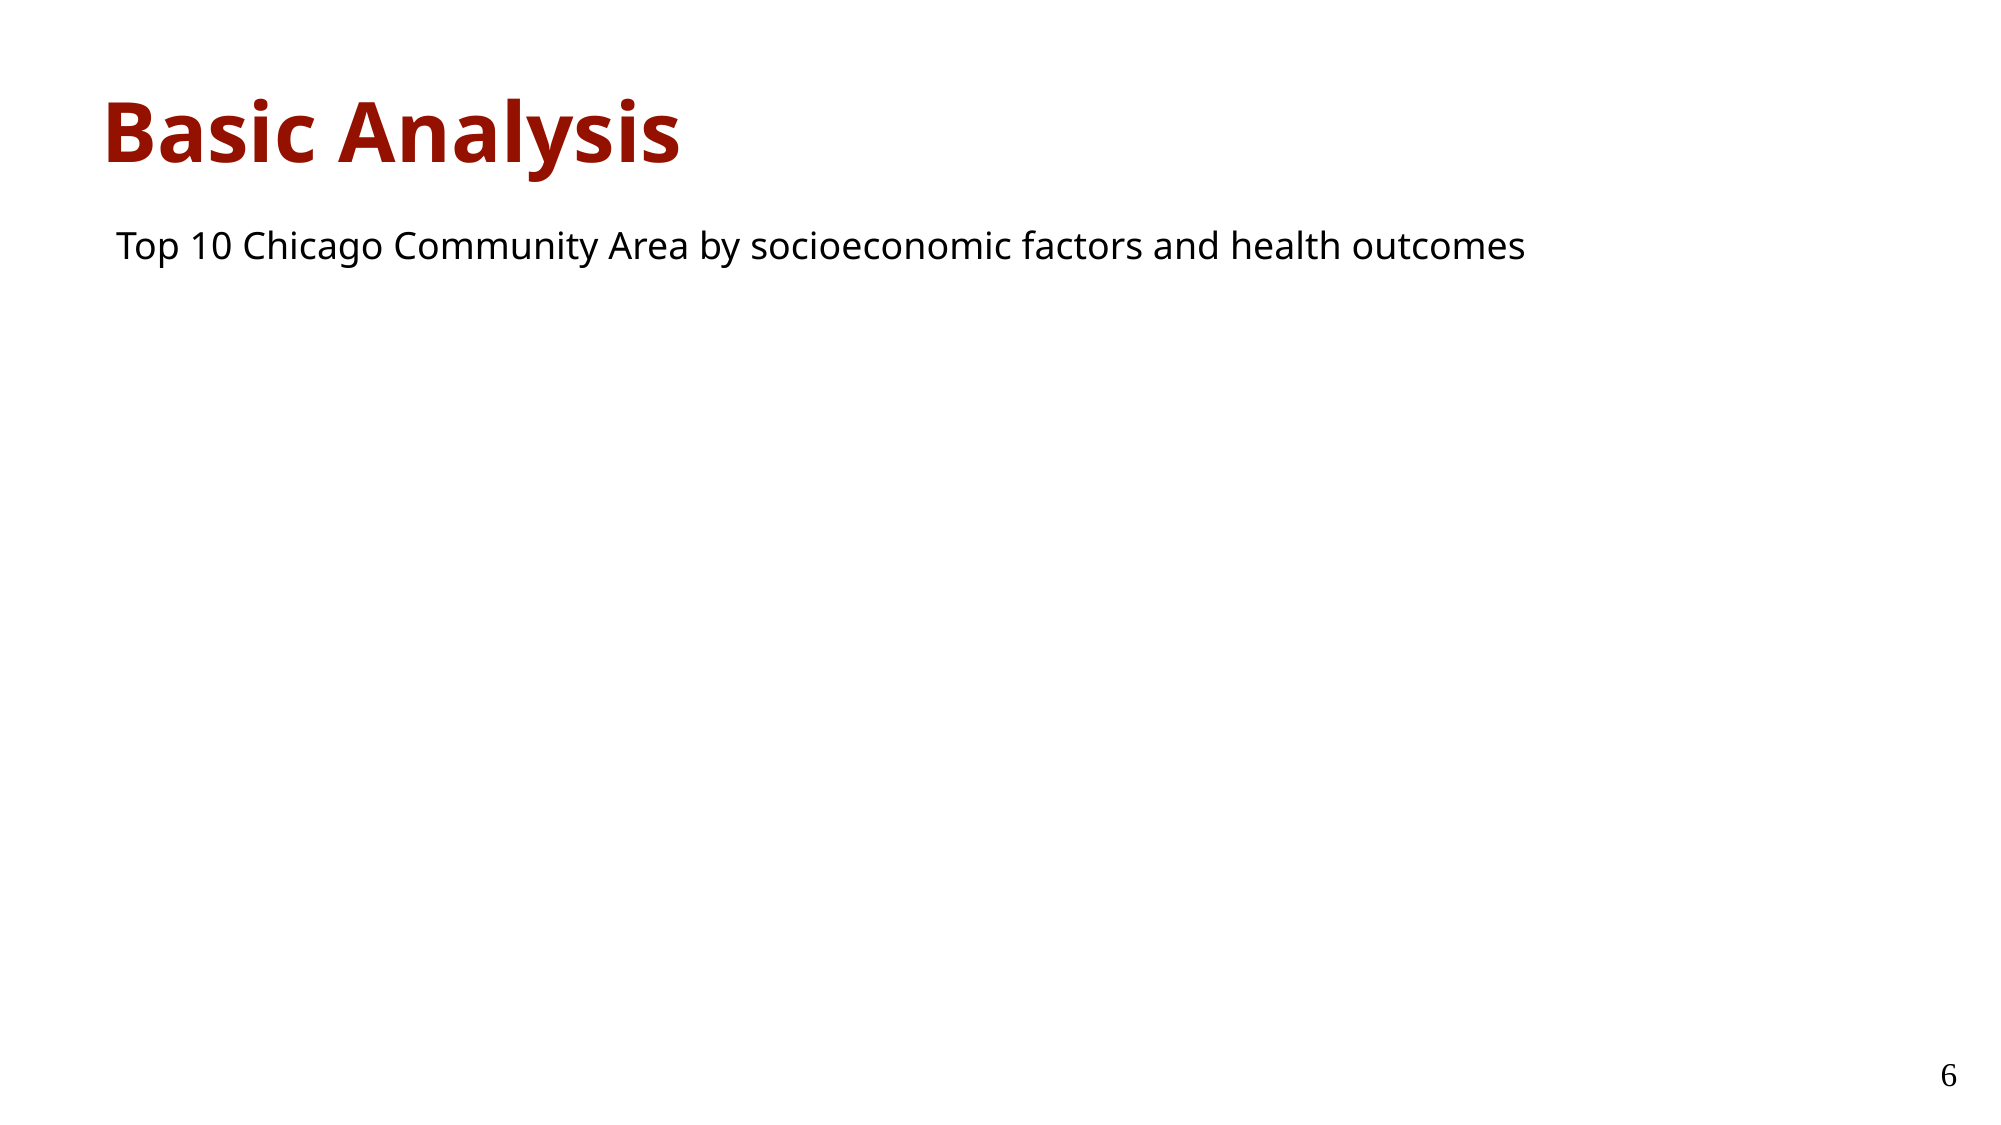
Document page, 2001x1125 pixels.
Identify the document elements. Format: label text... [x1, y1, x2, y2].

text_box Top 10 Chicago Community Area by socioeconomic factors and health outcomes [101, 214, 1582, 274]
text_box Basic Analysis [101, 88, 1899, 189]
slide_number 6 [1522, 1042, 1973, 1103]
